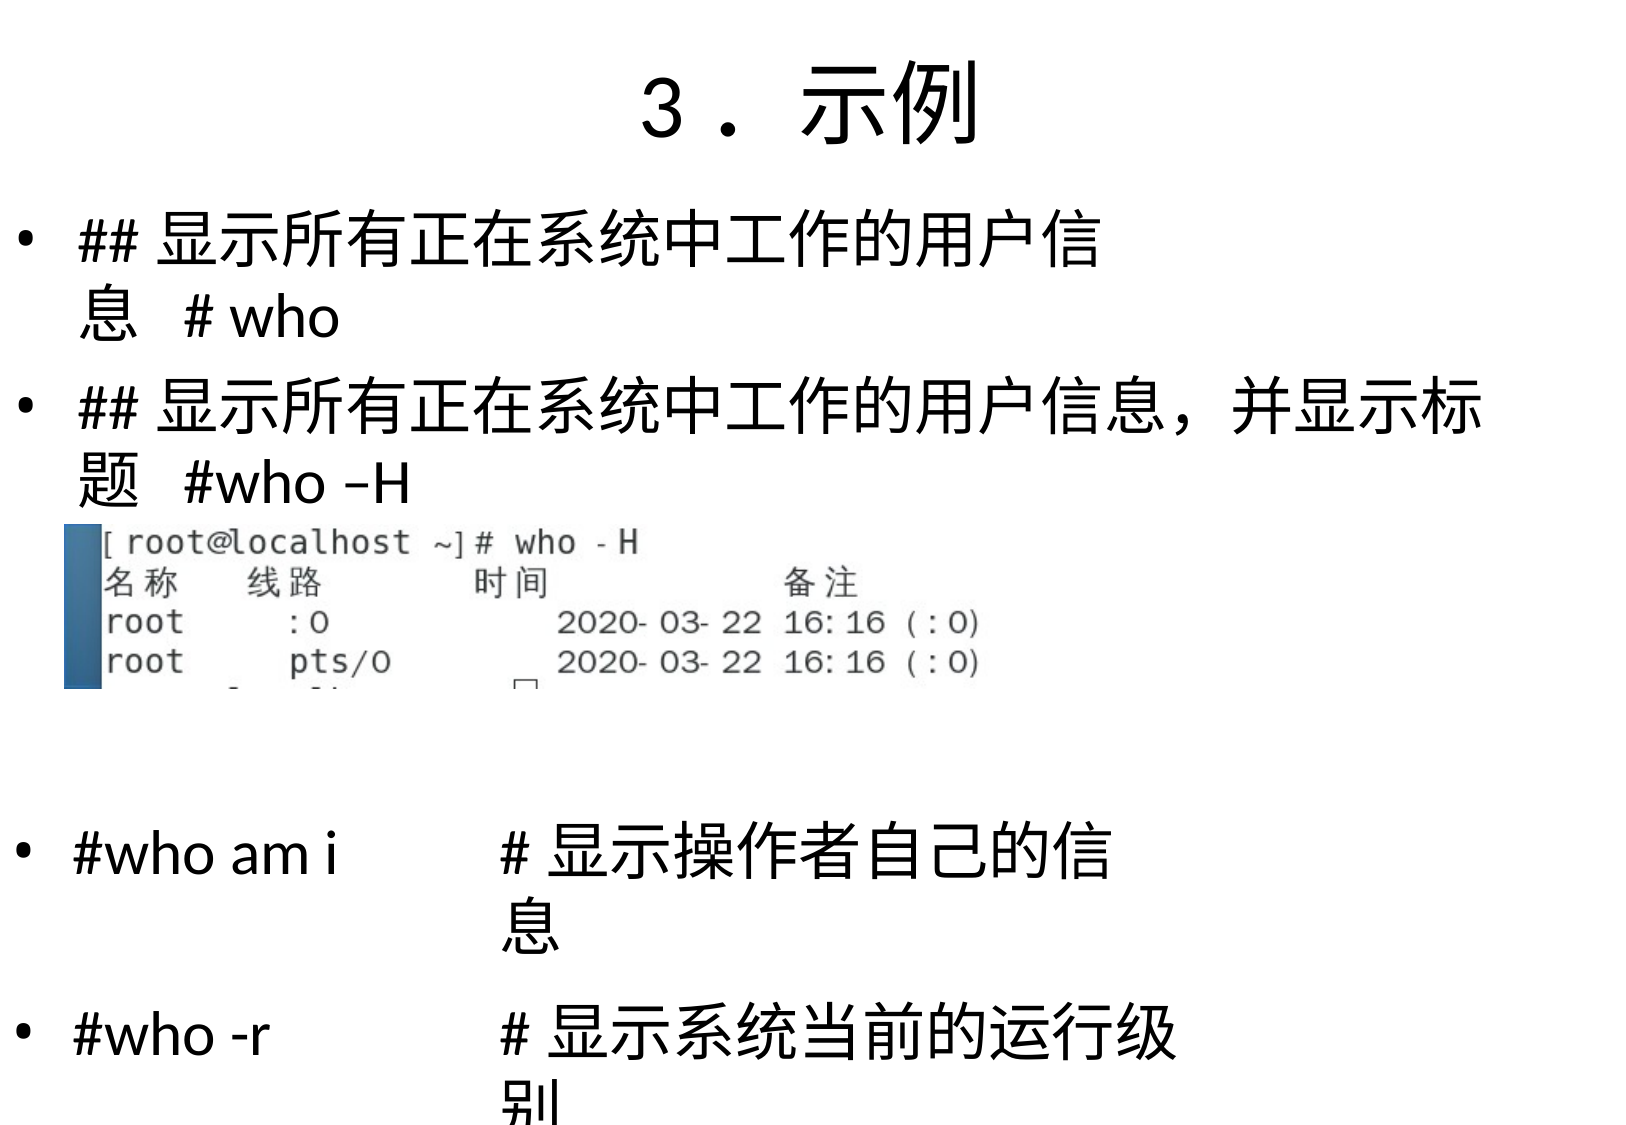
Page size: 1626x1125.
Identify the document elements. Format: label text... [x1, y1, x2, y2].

text_box #who am i [9, 809, 343, 888]
text_box #显示系统当前的运行级别 [497, 989, 1229, 1125]
text_box #显示操作者自己的信息 [496, 808, 1165, 963]
text_box ##显示所有正在系统中工作的用户信息 # who ##显示所有正在系统中工作的用户信息，并显示标题 #who –H [13, 195, 1533, 517]
picture [63, 524, 999, 689]
text_box #who -r [9, 989, 275, 1069]
title 3．示例 [636, 4, 989, 195]
